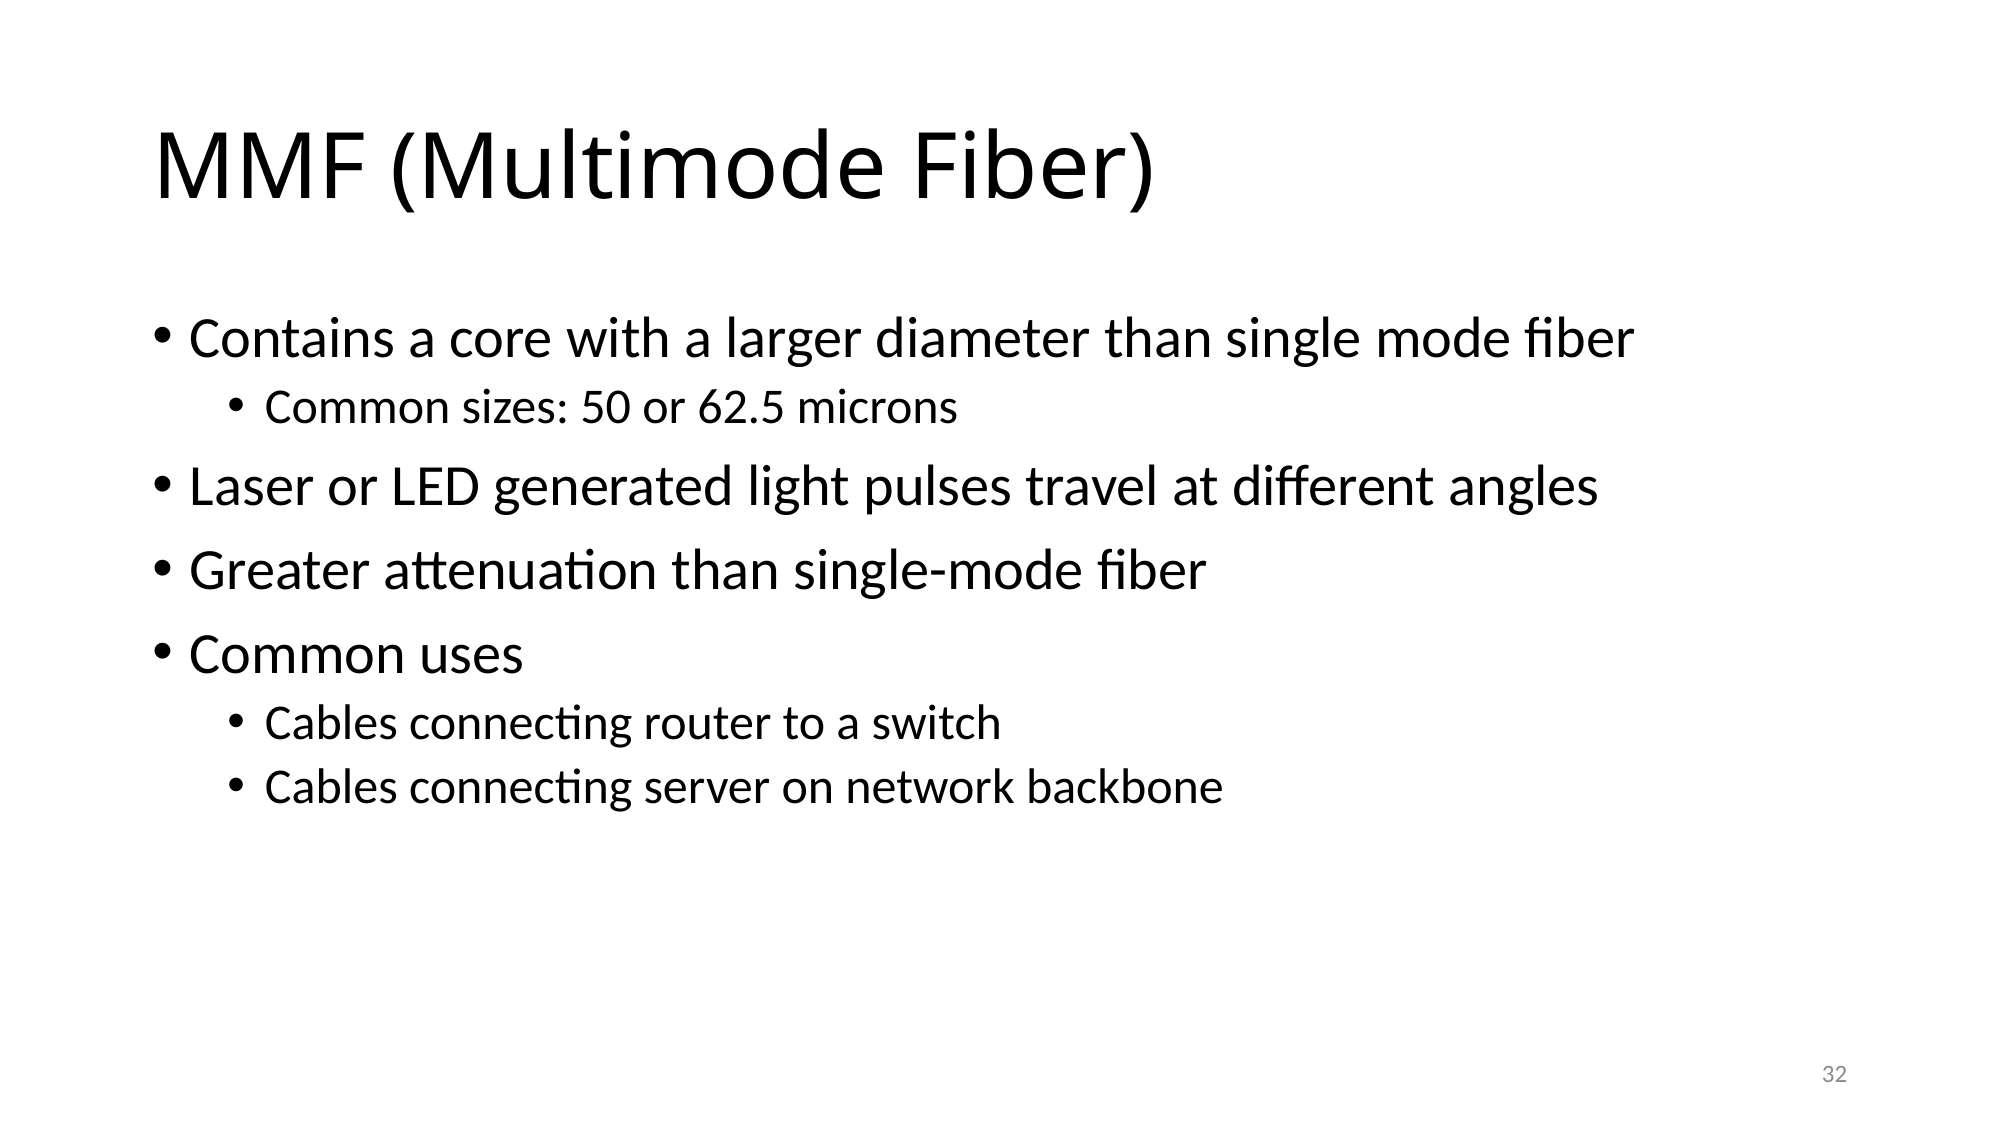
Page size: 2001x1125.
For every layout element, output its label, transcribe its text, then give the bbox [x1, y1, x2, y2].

slide_number 32 [1412, 1042, 1863, 1103]
list Contains a core with a larger diameter than single mode fiber Common sizes: 50 or 62.5 microns Laser or LED generated light pulses travel at different angles Greater attenuation than single-mode fiber Common uses Cables connecting router to a switch Cables connecting server on network backbone [137, 299, 1863, 1014]
title MMF (Multimode Fiber) [137, 59, 1863, 278]
